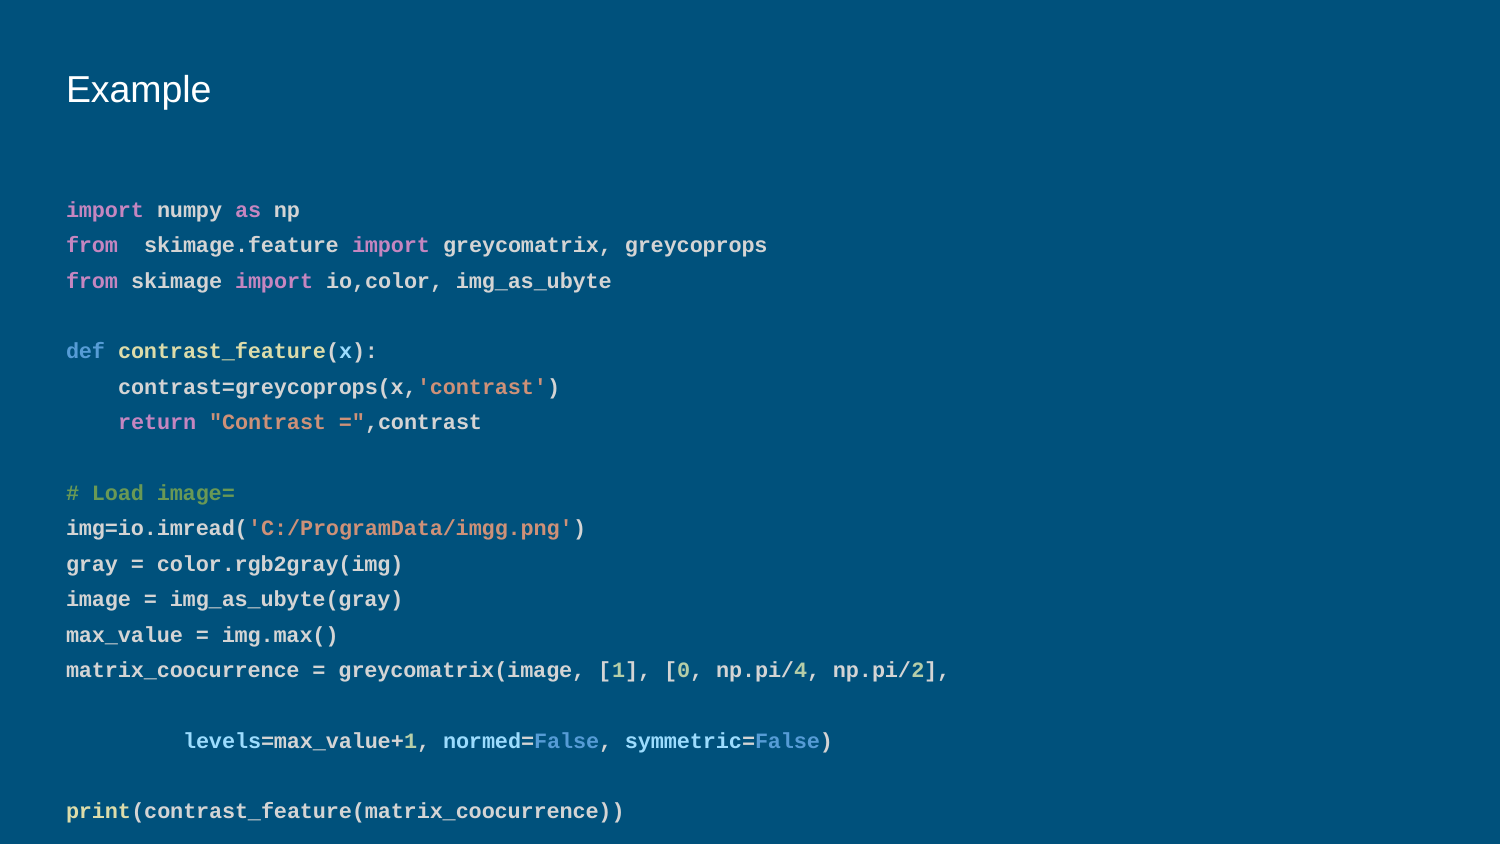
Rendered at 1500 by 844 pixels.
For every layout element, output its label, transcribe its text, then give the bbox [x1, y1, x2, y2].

title Example [51, 51, 1449, 126]
list import numpy as np from skimage.feature import greycomatrix, greycoprops from skimage import io,color, img_as_ubyte def contrast_feature(x): contrast=greycoprops(x,'contrast') return "Contrast =",contrast # Load image= img=io.imread('C:/ProgramData/imgg.png') gray = color.rgb2gray(img) image = img_as_ubyte(gray) max_value = img.max() matrix_coocurrence = greycomatrix(image, [1], [0, np.pi/4, np.pi/2], levels=max_value+1, normed=False, symmetric=False) print(contrast_feature(matrix_coocurrence)) [51, 171, 1449, 821]
